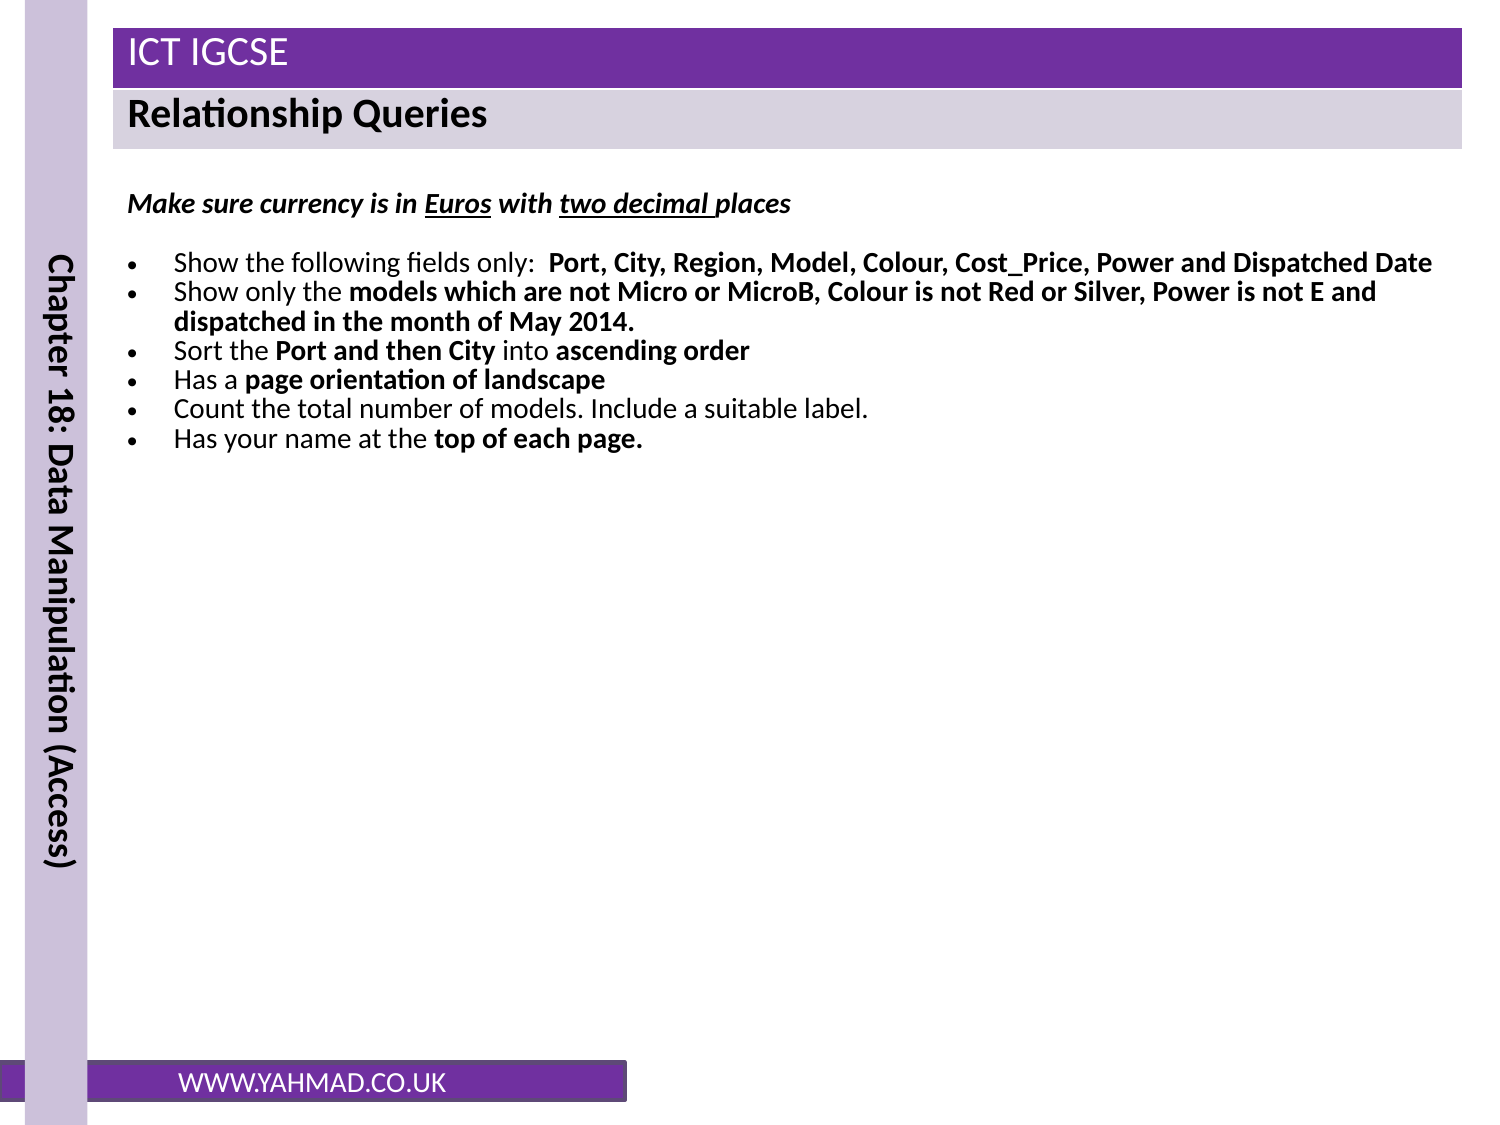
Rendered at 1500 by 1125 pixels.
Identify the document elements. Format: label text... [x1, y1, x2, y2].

table_header Make sure currency is in Euros with two decimal places Show the following fields only: Port, City, Region, Model, Colour, Cost_Price, Power and Dispatched Date Show only the models which are not Micro or MicroB, Colour is not Red or Silver, Power is not E and dispatched in the month of May 2014. Sort the Port and then City into ascending order Has a page orientation of landscape Count the total number of models. Include a suitable label. Has your name at the top of each page. [113, 185, 1469, 524]
